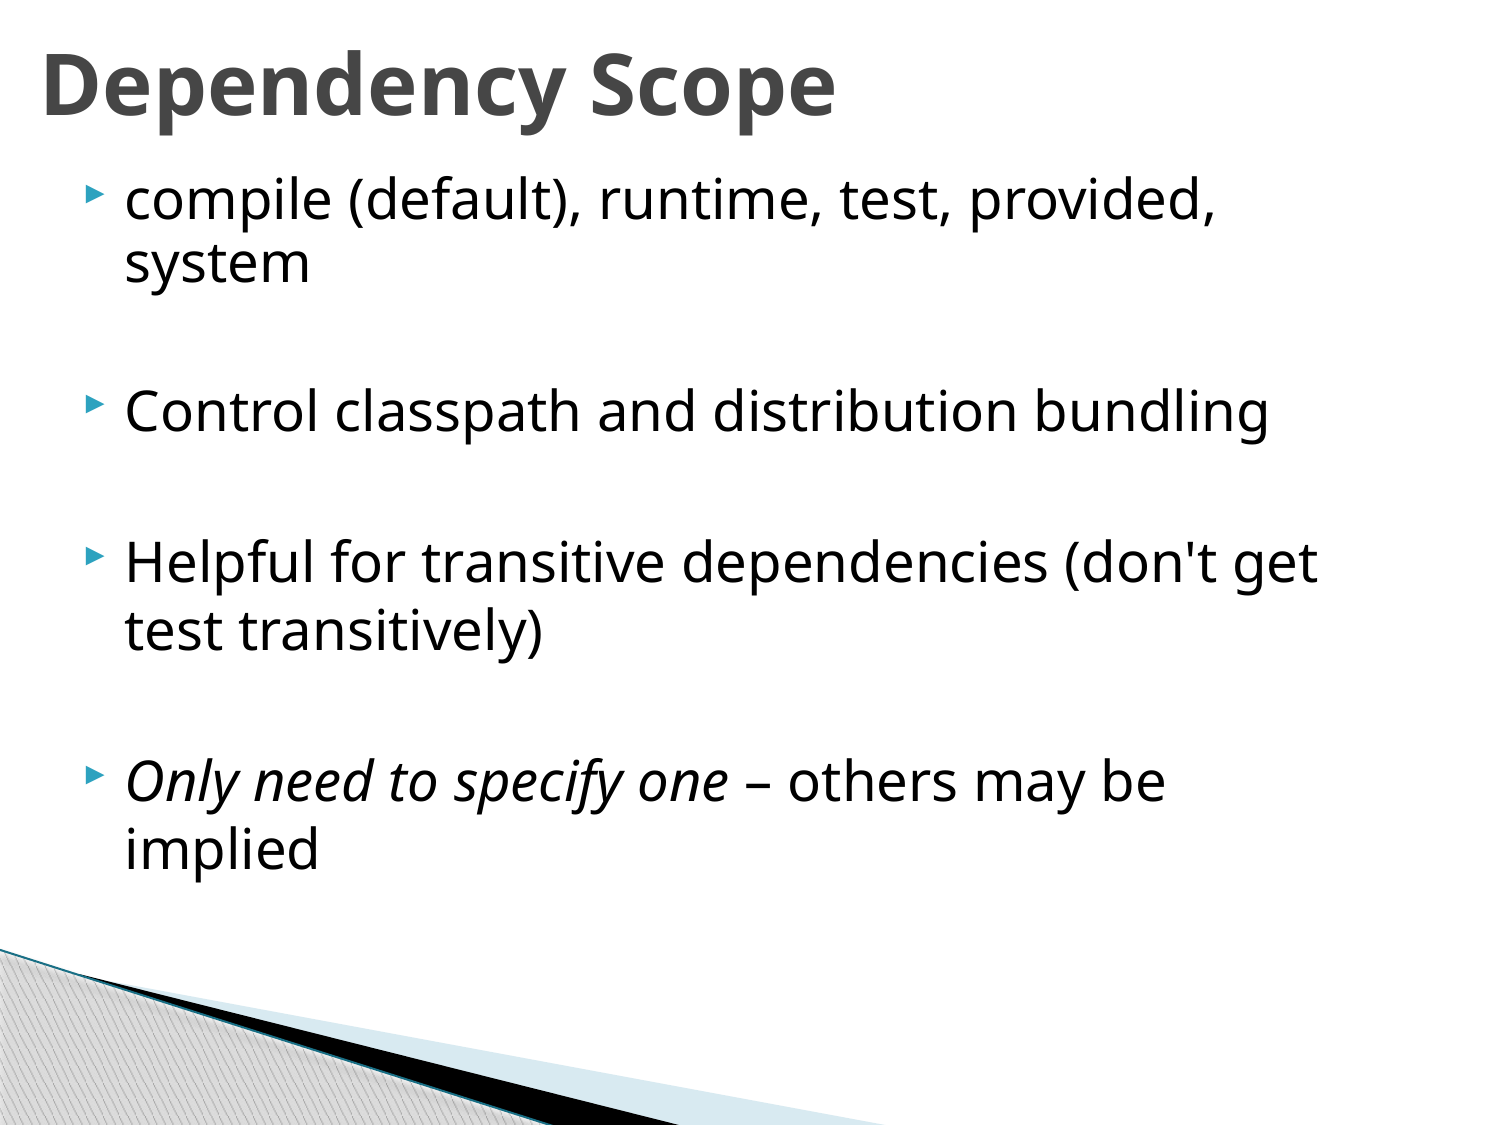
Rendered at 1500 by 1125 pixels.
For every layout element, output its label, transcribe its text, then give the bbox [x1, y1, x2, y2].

list compile (default), runtime, test, provided, system Control classpath and distribution bundling Helpful for transitive dependencies (don't get test transitively) Only need to specify one – others may be implied [50, 162, 1388, 975]
title Dependency Scope [24, 12, 1150, 150]
